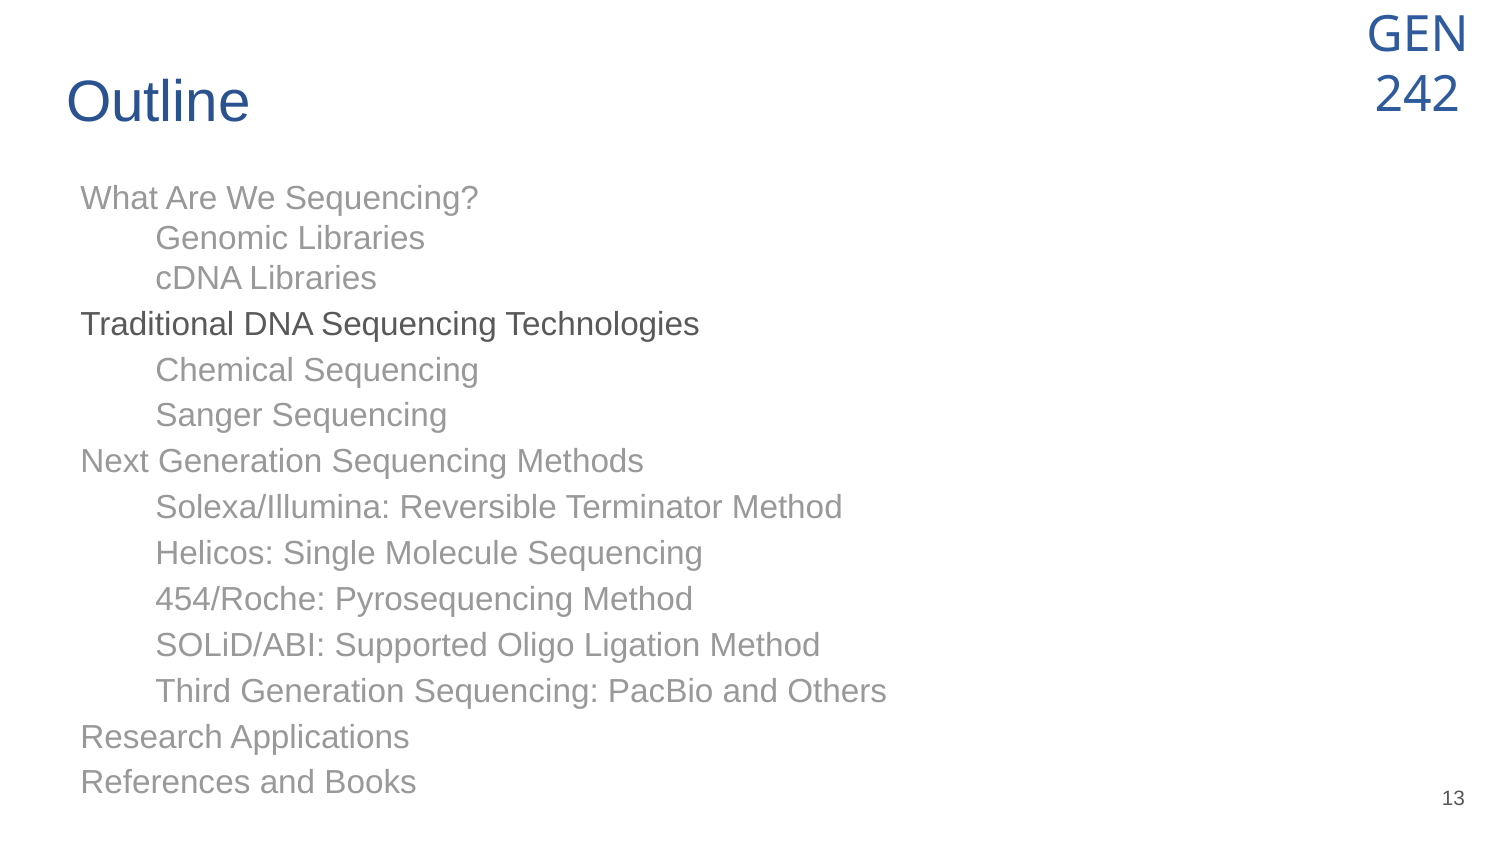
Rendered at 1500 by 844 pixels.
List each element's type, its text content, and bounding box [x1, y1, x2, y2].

slide_number ‹#› [1389, 764, 1480, 830]
list What Are We Sequencing? Genomic Libraries cDNA Libraries Traditional DNA Sequencing Technologies Chemical Sequencing Sanger Sequencing Next Generation Sequencing Methods Solexa/Illumina: Reversible Terminator Method Helicos: Single Molecule Sequencing 454/Roche: Pyrosequencing Method SOLiD/ABI: Supported Oligo Ligation Method Third Generation Sequencing: PacBio and Others Research Applications References and Books [65, 155, 1500, 523]
title Outline [51, 48, 1449, 142]
